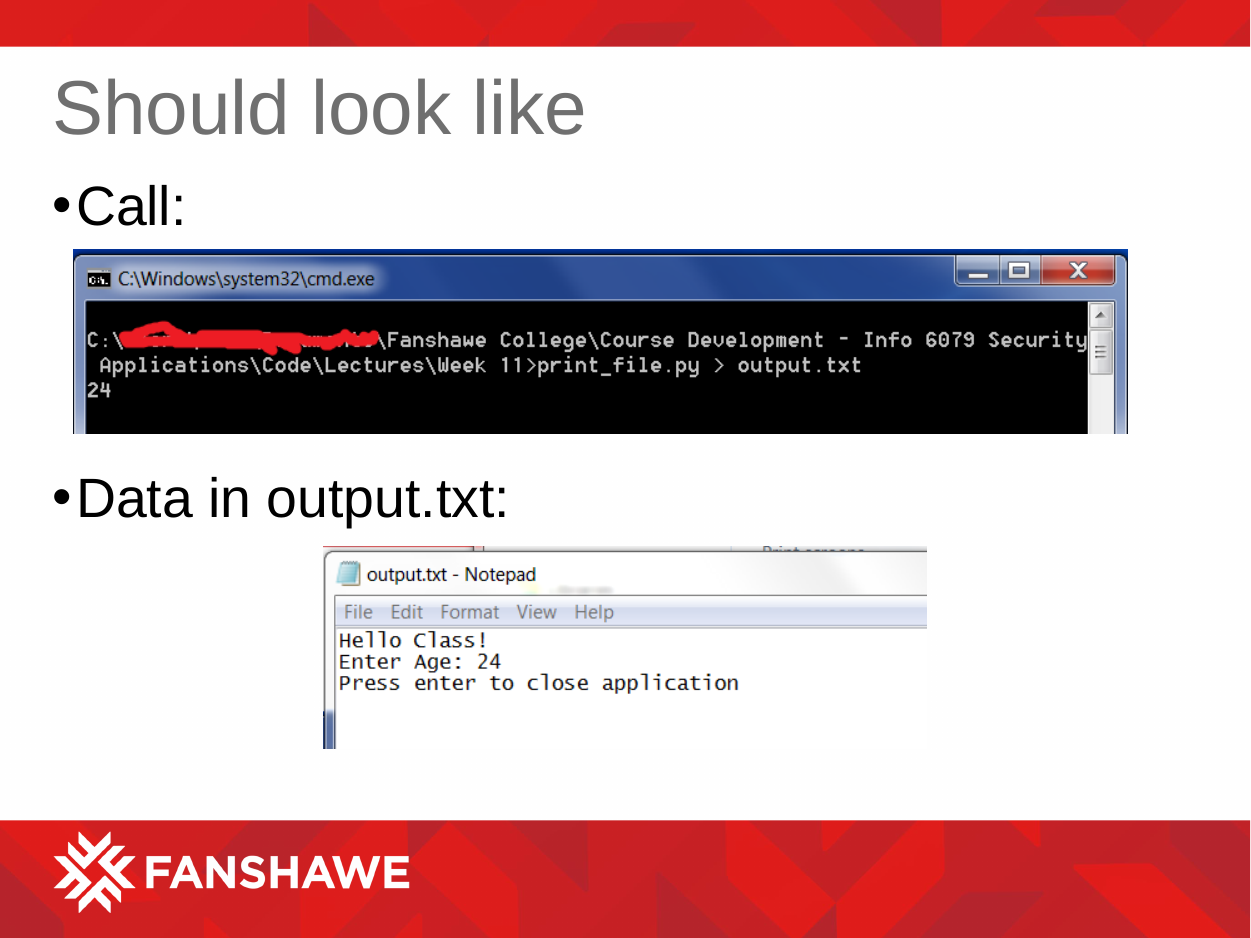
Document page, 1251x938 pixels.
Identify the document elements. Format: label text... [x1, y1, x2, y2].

list Call: Data in output.txt: [37, 170, 1199, 807]
picture [0, 0, 1251, 938]
title Should look like [37, 49, 1199, 170]
